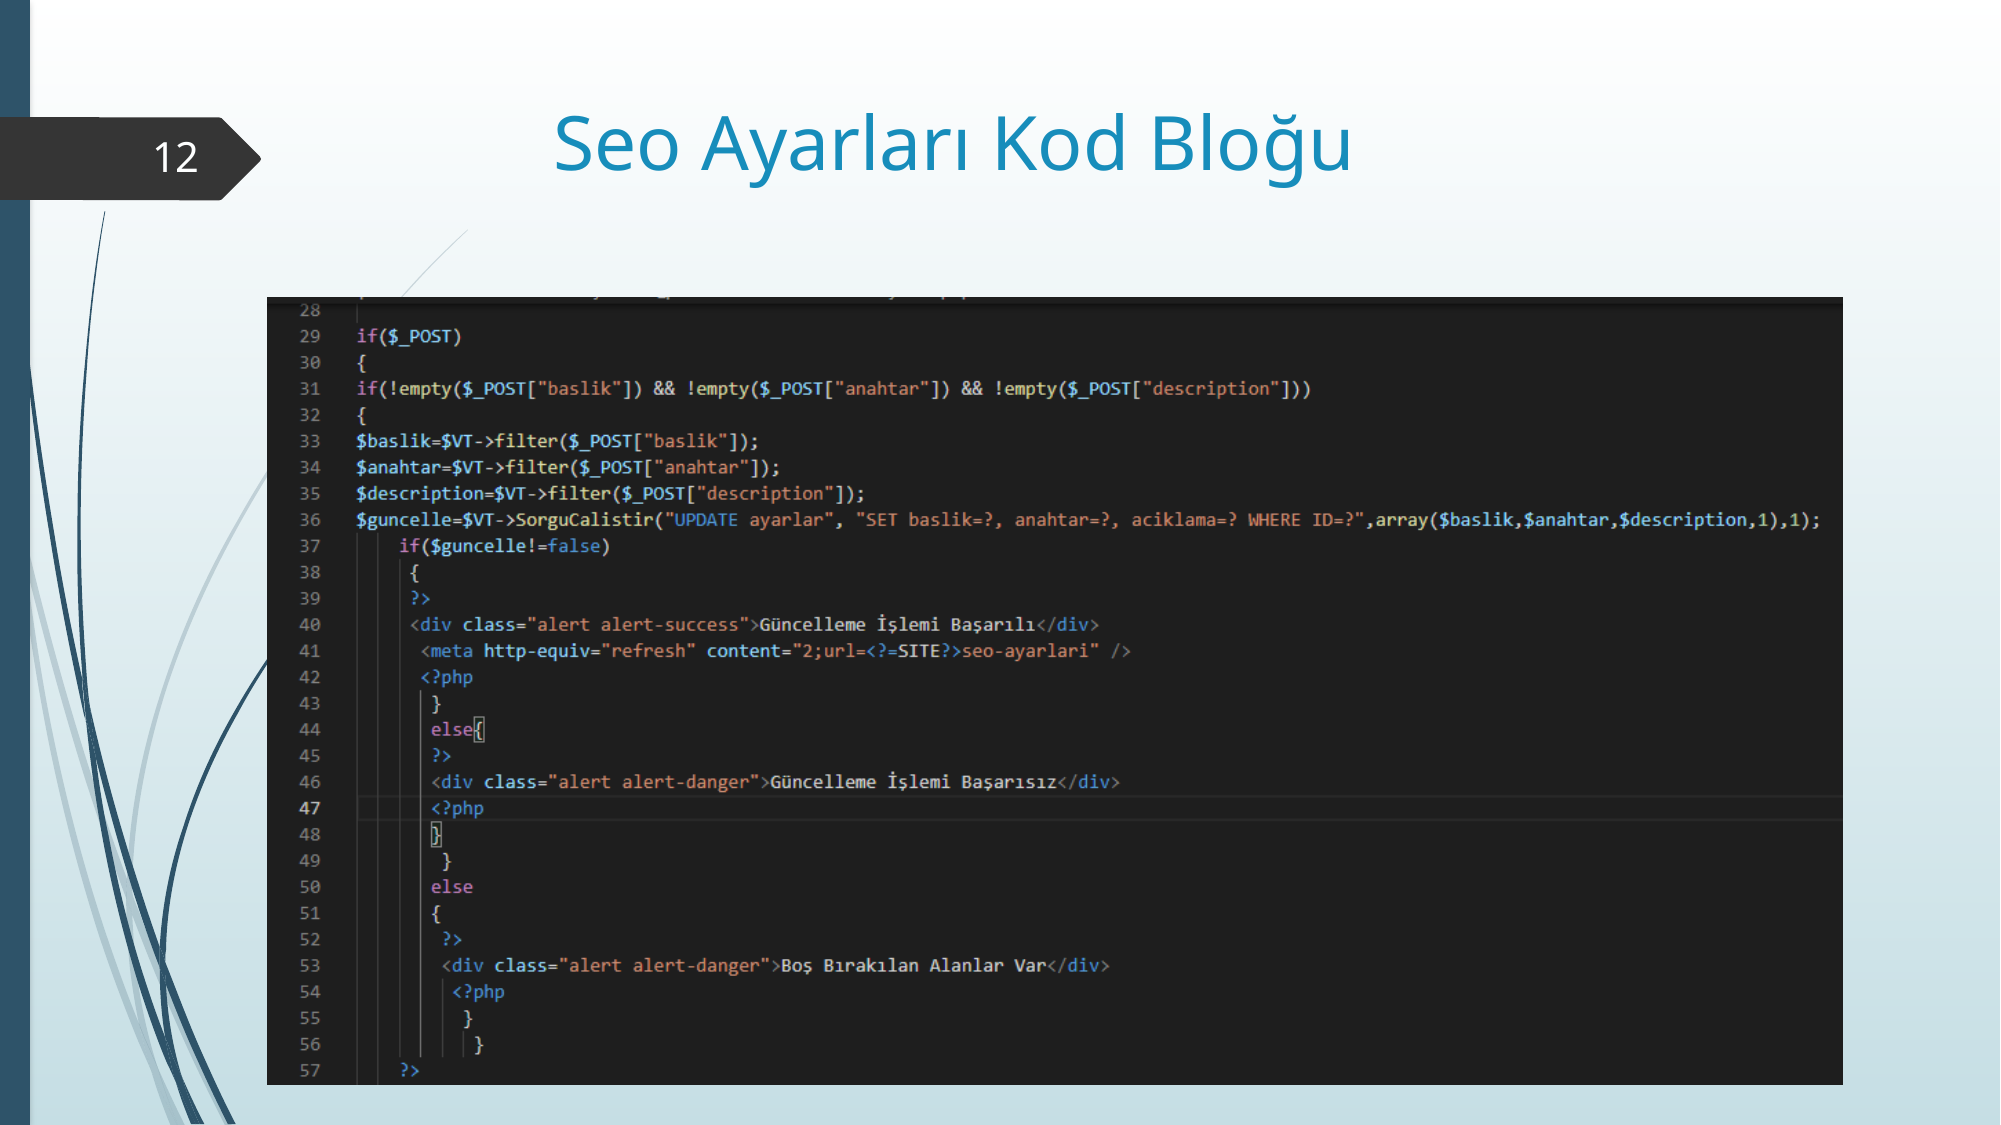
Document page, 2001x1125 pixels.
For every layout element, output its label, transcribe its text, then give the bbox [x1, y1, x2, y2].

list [266, 297, 1843, 1085]
slide_number 12 [87, 129, 216, 190]
title Seo Ayarları Kod Bloğu [538, 87, 2000, 298]
